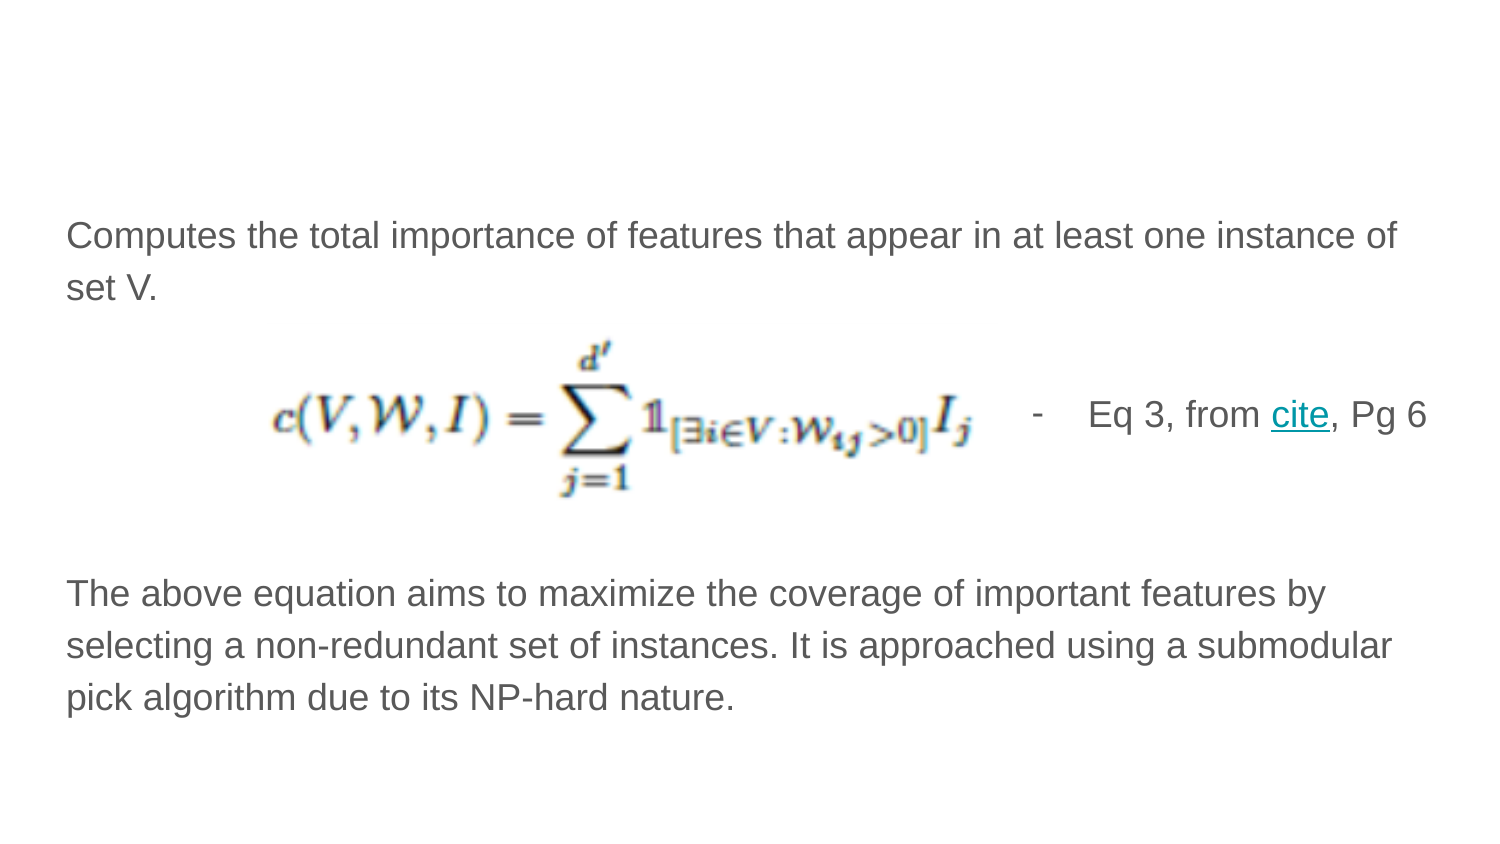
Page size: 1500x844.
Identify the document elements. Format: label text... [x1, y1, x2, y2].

list Computes the total importance of features that appear in at least one instance of set V. The above equation aims to maximize the coverage of important features by selecting a non-redundant set of instances. It is approached using a submodular pick algorithm due to its NP-hard nature. [51, 189, 1449, 750]
picture [267, 321, 999, 522]
text_box Eq 3, from cite, Pg 6 [1004, 375, 1500, 469]
